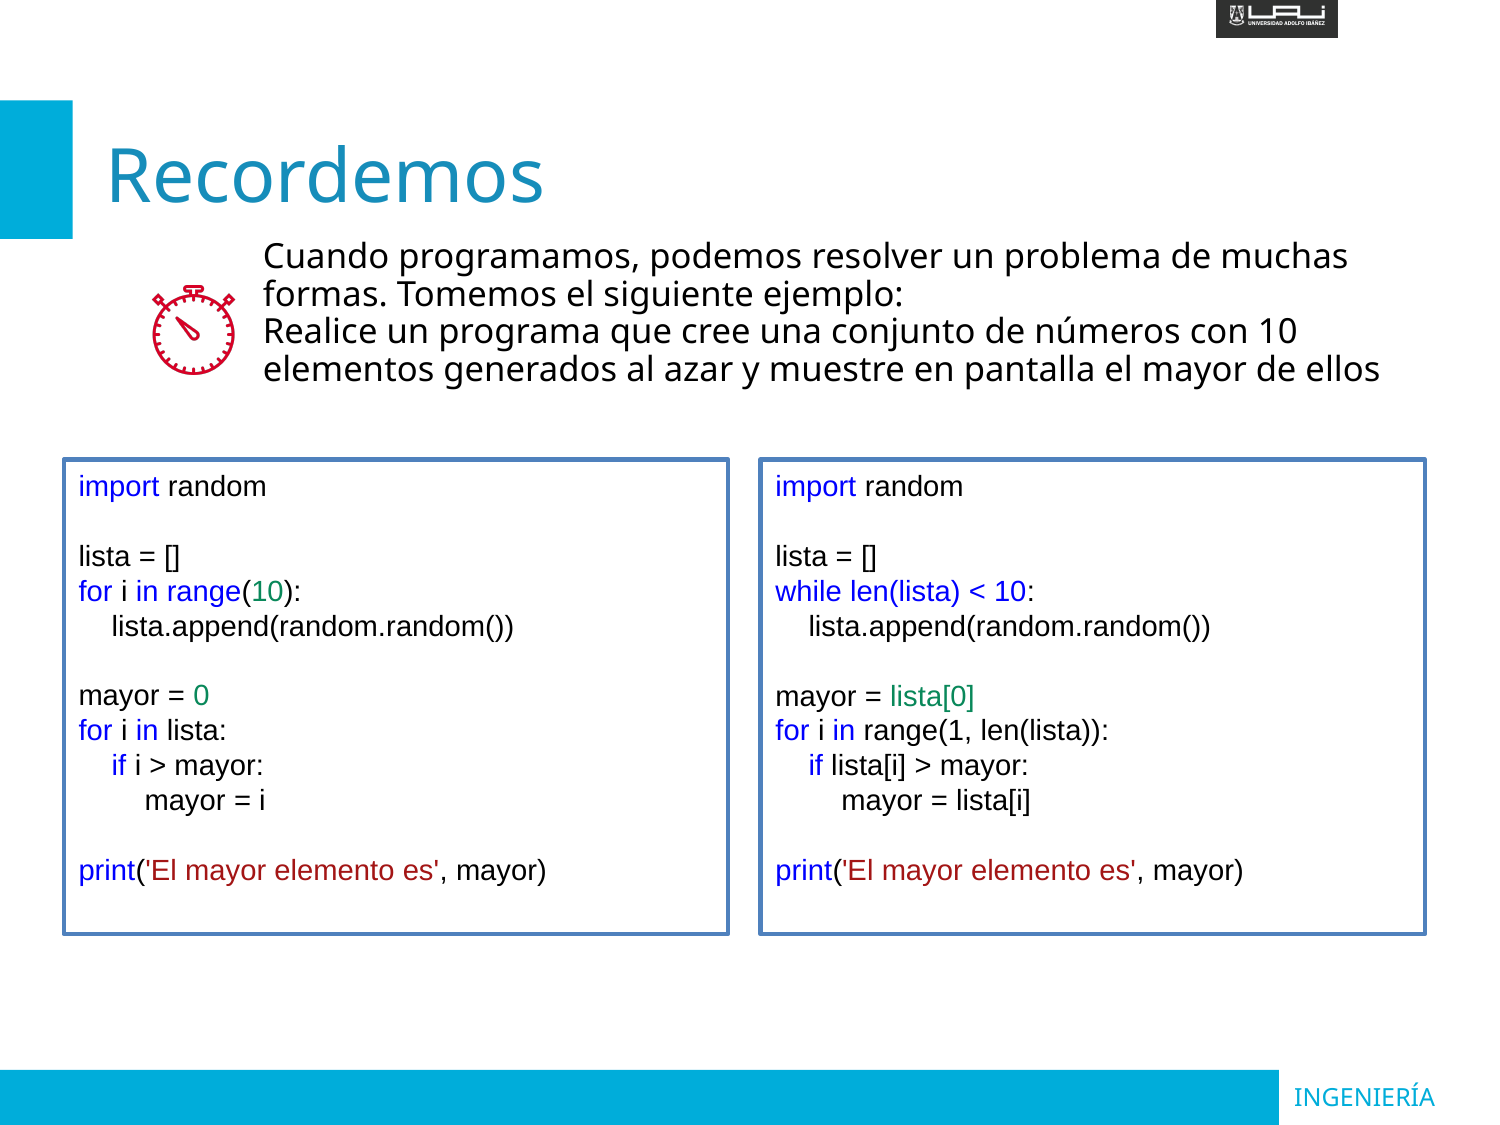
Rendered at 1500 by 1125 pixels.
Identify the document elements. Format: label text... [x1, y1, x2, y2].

picture [148, 284, 239, 375]
title Recordemos [75, 125, 1425, 220]
text_box import random lista = [] while len(lista) < 10: lista.append(random.random()) mayor = lista[0] for i in range(1, len(lista)): if lista[i] > mayor: mayor = lista[i] print('El mayor elemento es', mayor) [760, 459, 1425, 935]
picture [1216, 0, 1338, 38]
list Cuando programamos, podemos resolver un problema de muchas formas. Tomemos el siguiente ejemplo: Realice un programa que cree una conjunto de números con 10 elementos generados al azar y muestre en pantalla el mayor de ellos [255, 231, 1472, 422]
text_box import random lista = [] for i in range(10): lista.append(random.random()) mayor = 0 for i in lista: if i > mayor: mayor = i print('El mayor elemento es', mayor) [63, 459, 729, 934]
